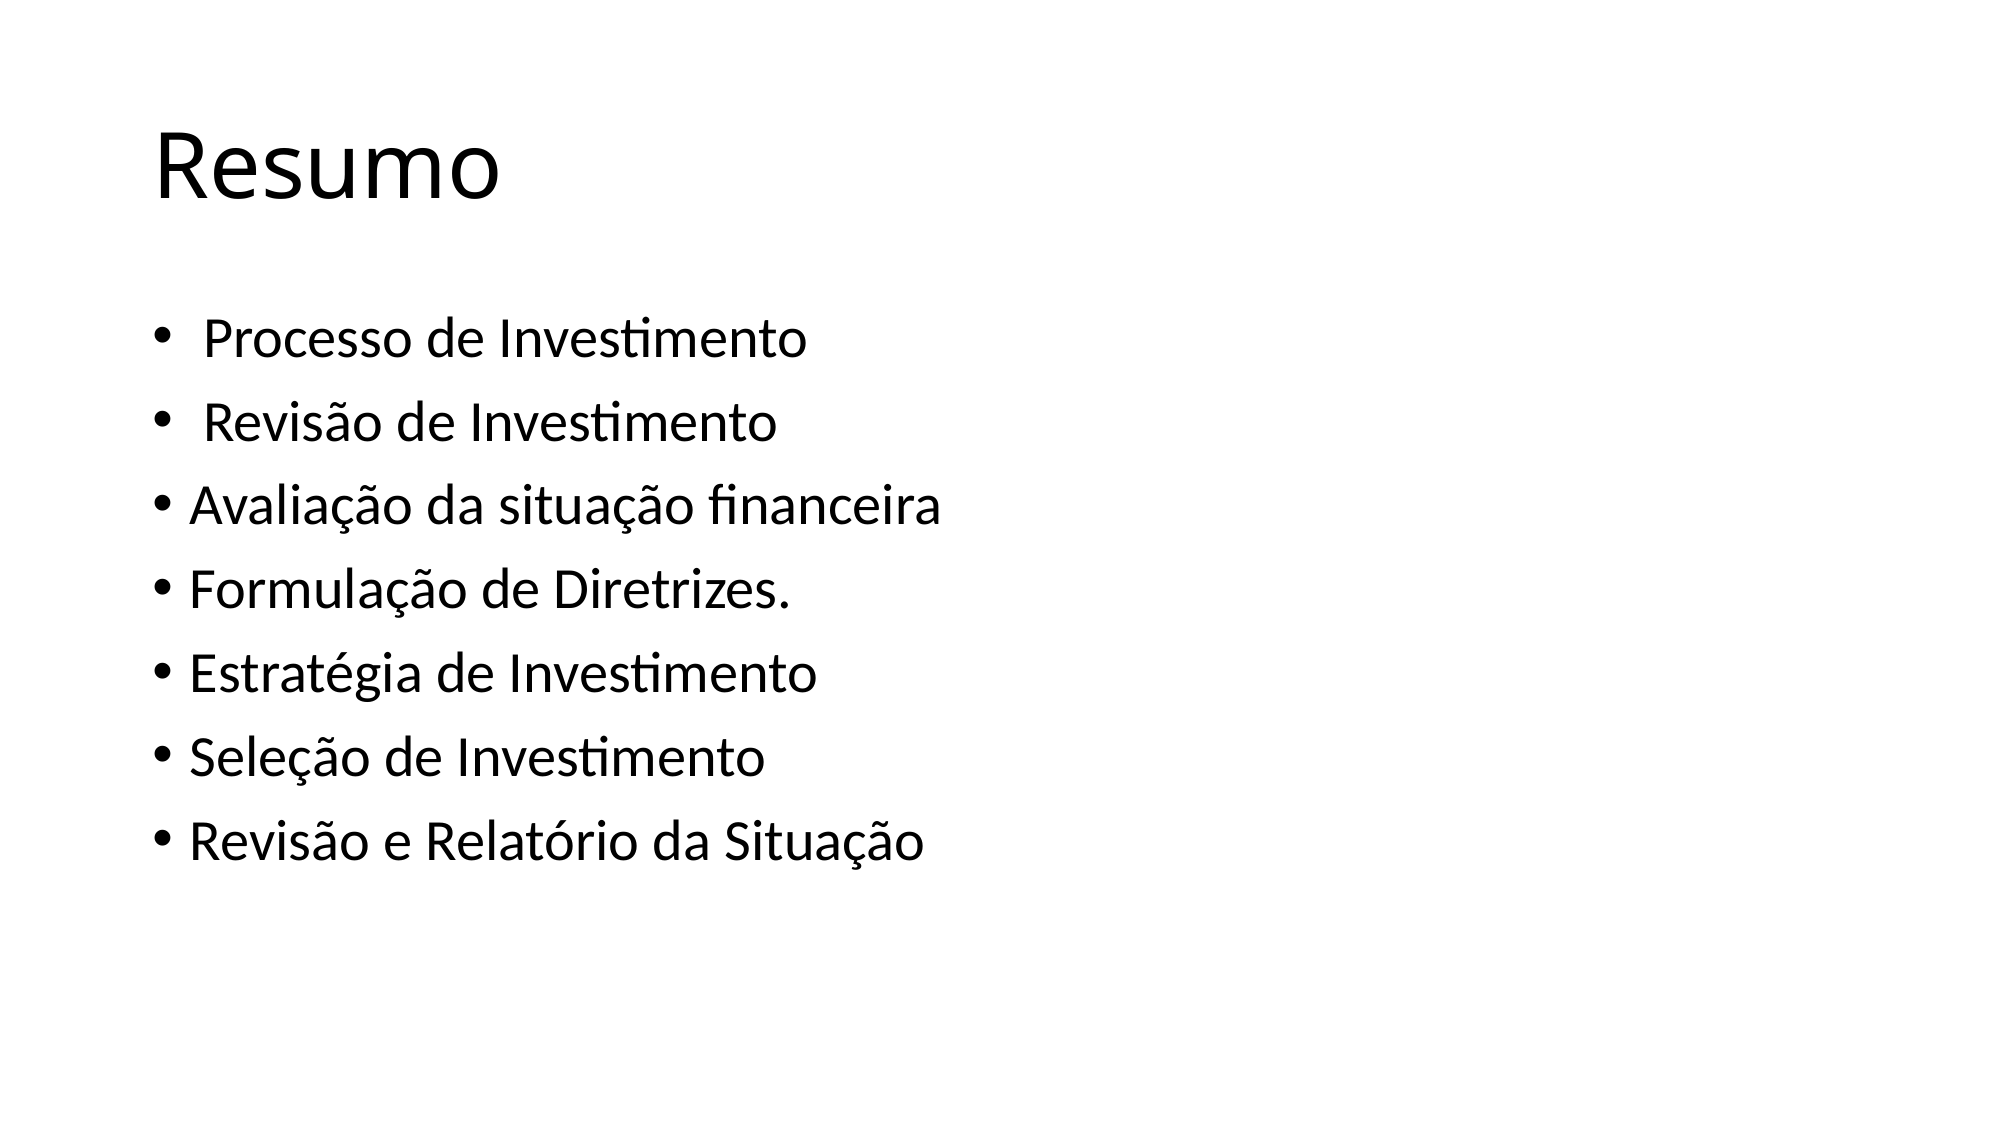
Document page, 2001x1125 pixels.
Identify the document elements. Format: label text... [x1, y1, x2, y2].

list Processo de Investimento Revisão de Investimento Avaliação da situação financeira Formulação de Diretrizes. Estratégia de Investimento Seleção de Investimento Revisão e Relatório da Situação [137, 299, 1863, 1014]
title Resumo [137, 59, 1863, 278]
